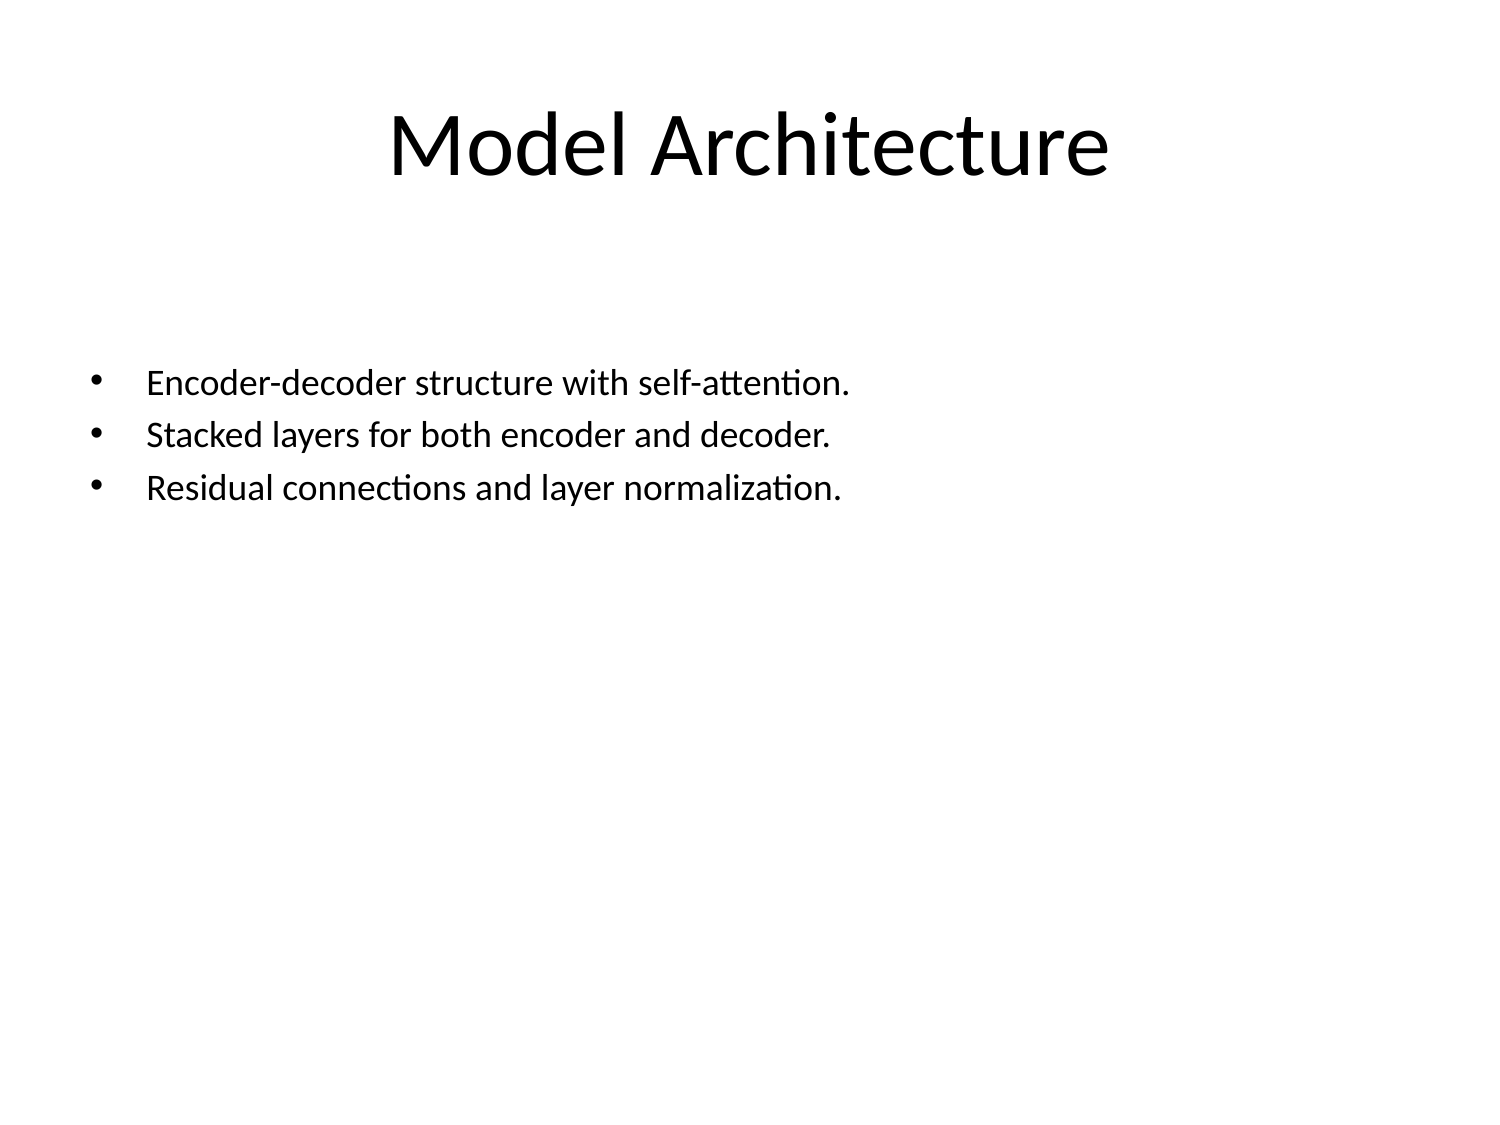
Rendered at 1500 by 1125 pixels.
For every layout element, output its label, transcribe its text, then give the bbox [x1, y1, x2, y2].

title Model Architecture [75, 45, 1425, 233]
list Encoder-decoder structure with self-attention. Stacked layers for both encoder and decoder. Residual connections and layer normalization. [75, 262, 1425, 1005]
